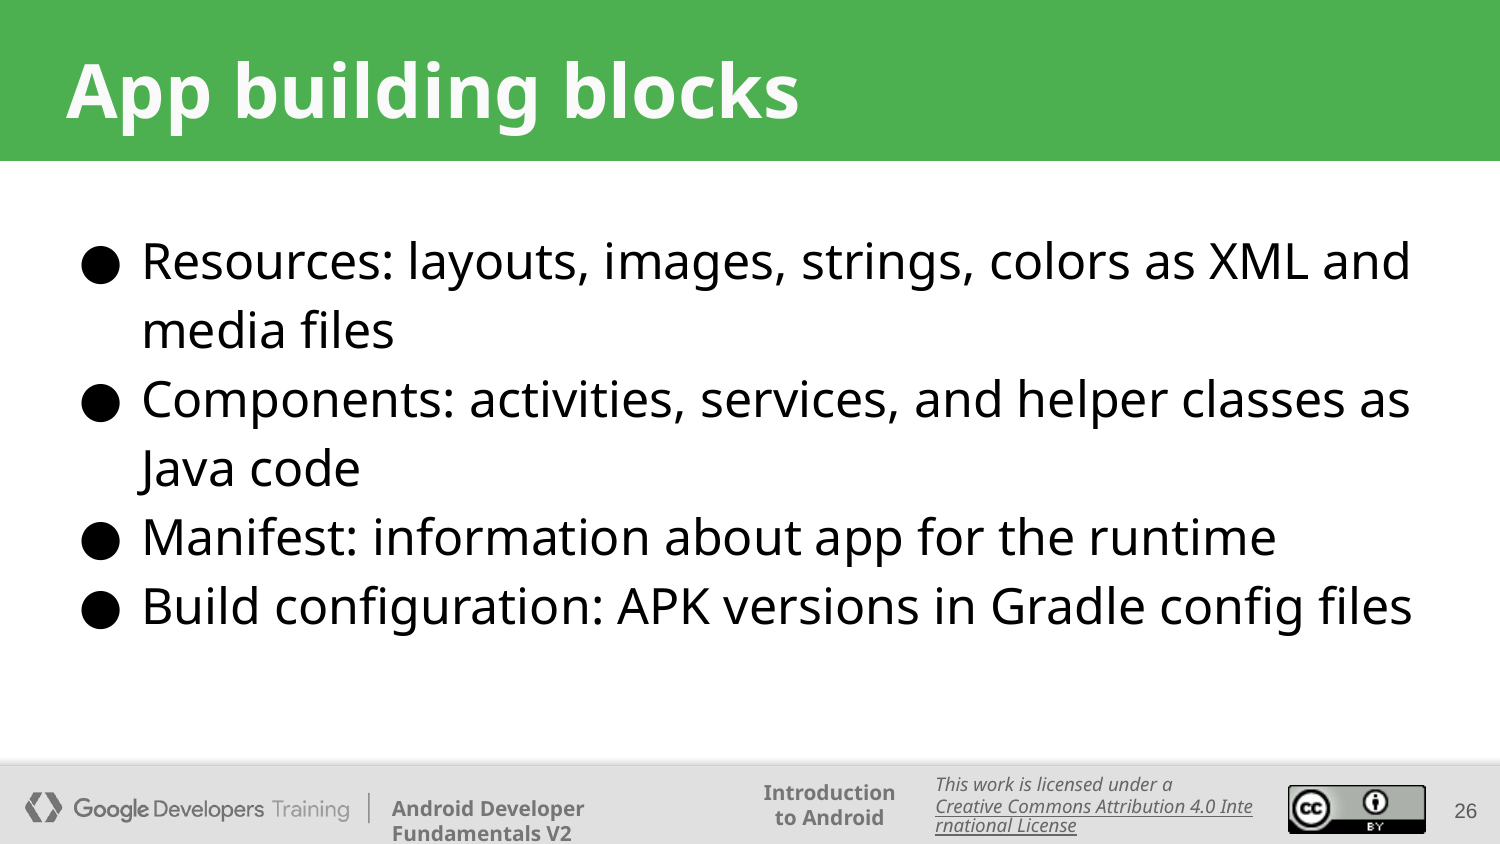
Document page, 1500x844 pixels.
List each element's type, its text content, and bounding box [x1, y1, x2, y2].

list Resources: layouts, images, strings, colors as XML and media files Components: activities, services, and helper classes as Java code Manifest: information about app for the runtime Build configuration: APK versions in Gradle config files [51, 205, 1449, 766]
title App building blocks [51, 28, 1449, 122]
picture [0, 161, 1500, 844]
slide_number 26 [1402, 777, 1493, 842]
